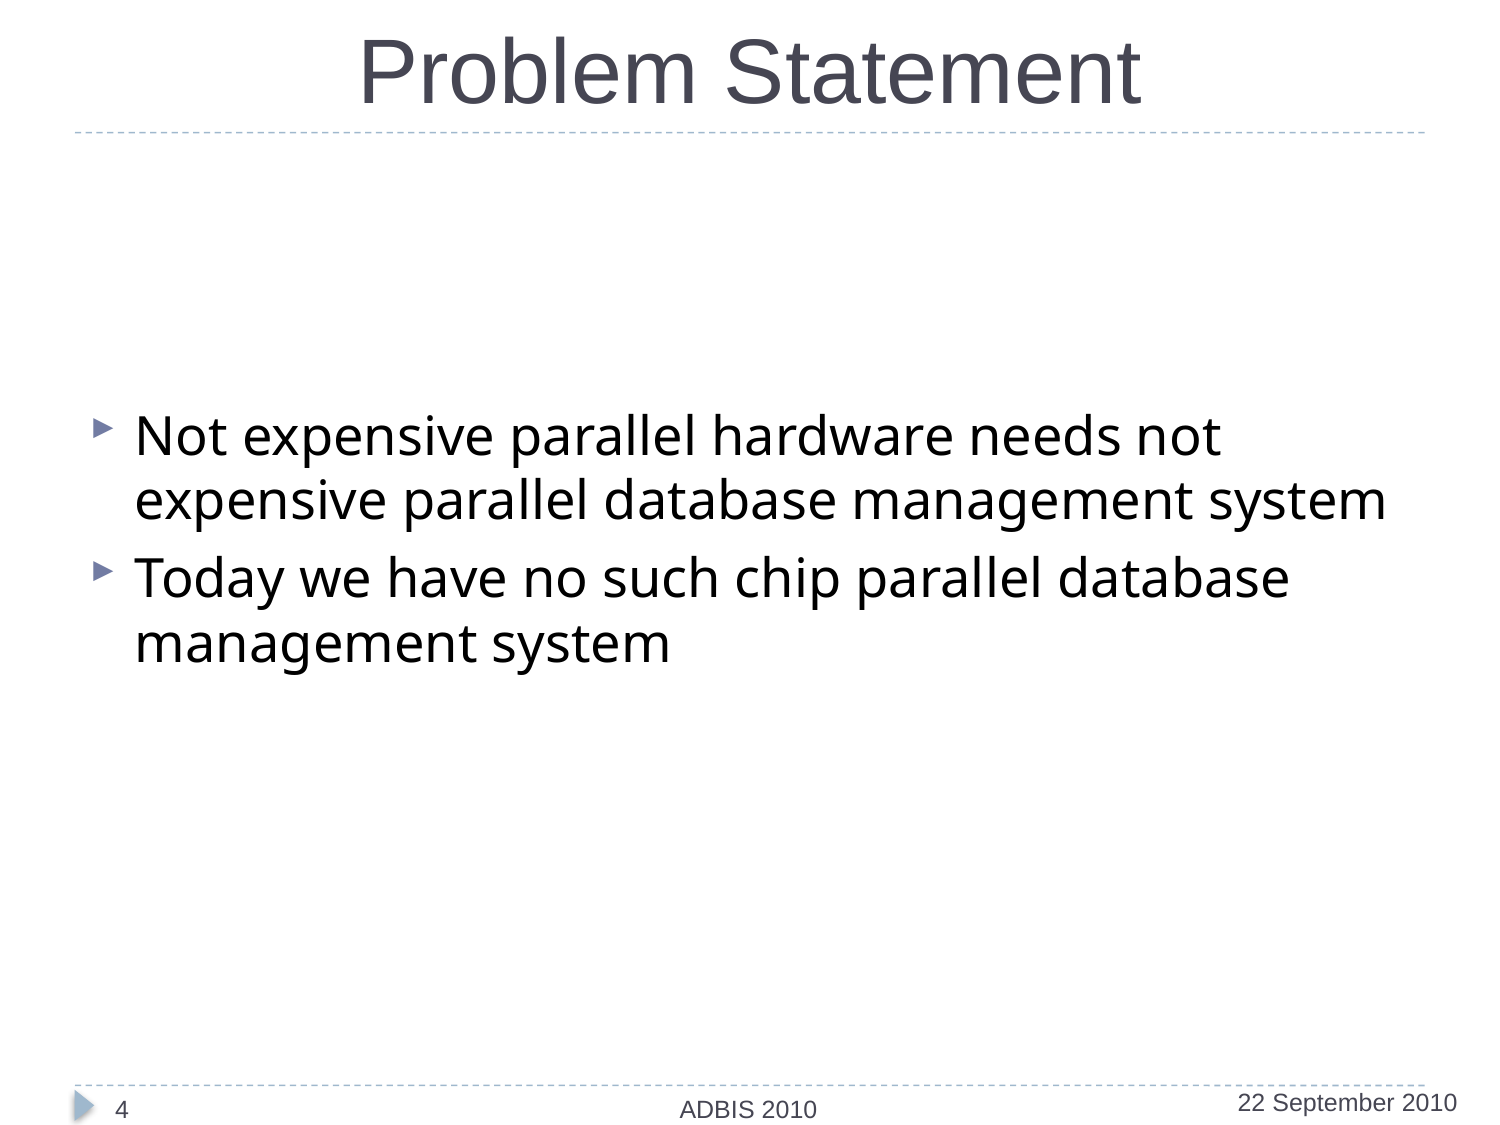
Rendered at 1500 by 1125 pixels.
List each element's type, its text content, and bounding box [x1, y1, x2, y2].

list Not expensive parallel hardware needs not expensive parallel database management system Today we have no such chip parallel database management system [75, 393, 1425, 1010]
slide_number 4 [100, 1086, 426, 1125]
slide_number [1237, 1086, 1498, 1125]
footer ADBIS 2010 [461, 1086, 1037, 1125]
title Problem Statement [75, 24, 1425, 130]
